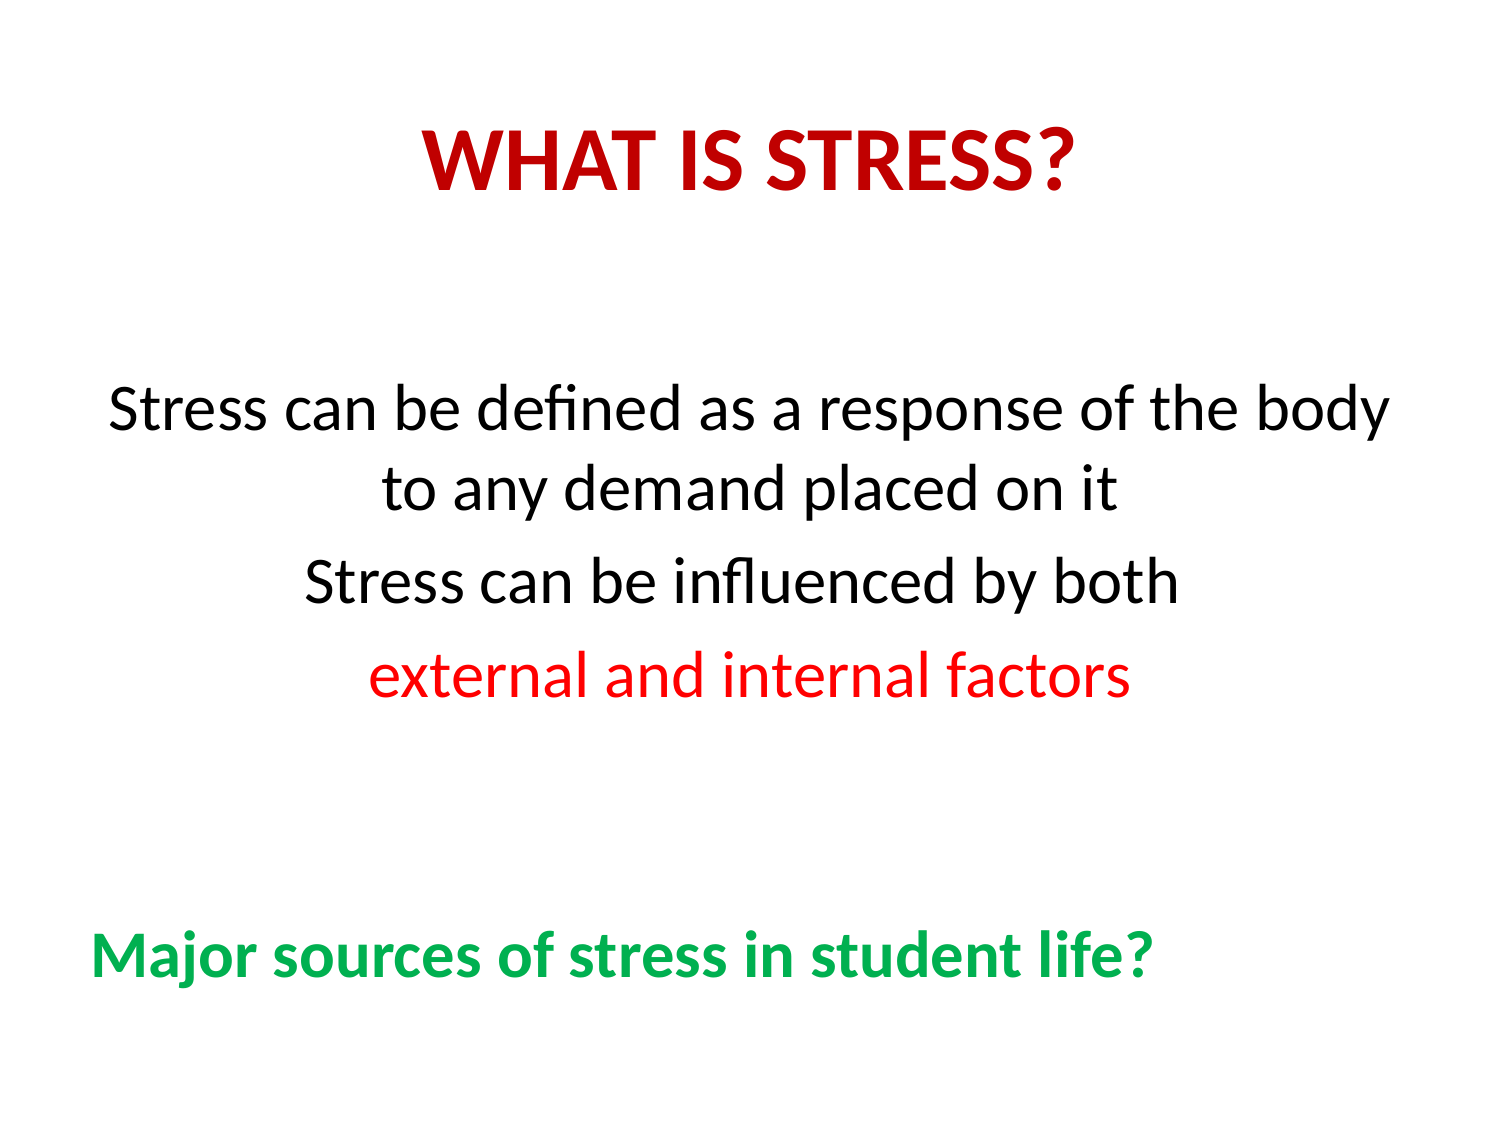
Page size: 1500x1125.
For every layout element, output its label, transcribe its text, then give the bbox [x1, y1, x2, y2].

list Stress can be defined as a response of the body to any demand placed on it Stress can be influenced by both external and internal factors Major sources of stress in student life? [75, 262, 1425, 1075]
title What is stress? [75, 45, 1425, 262]
